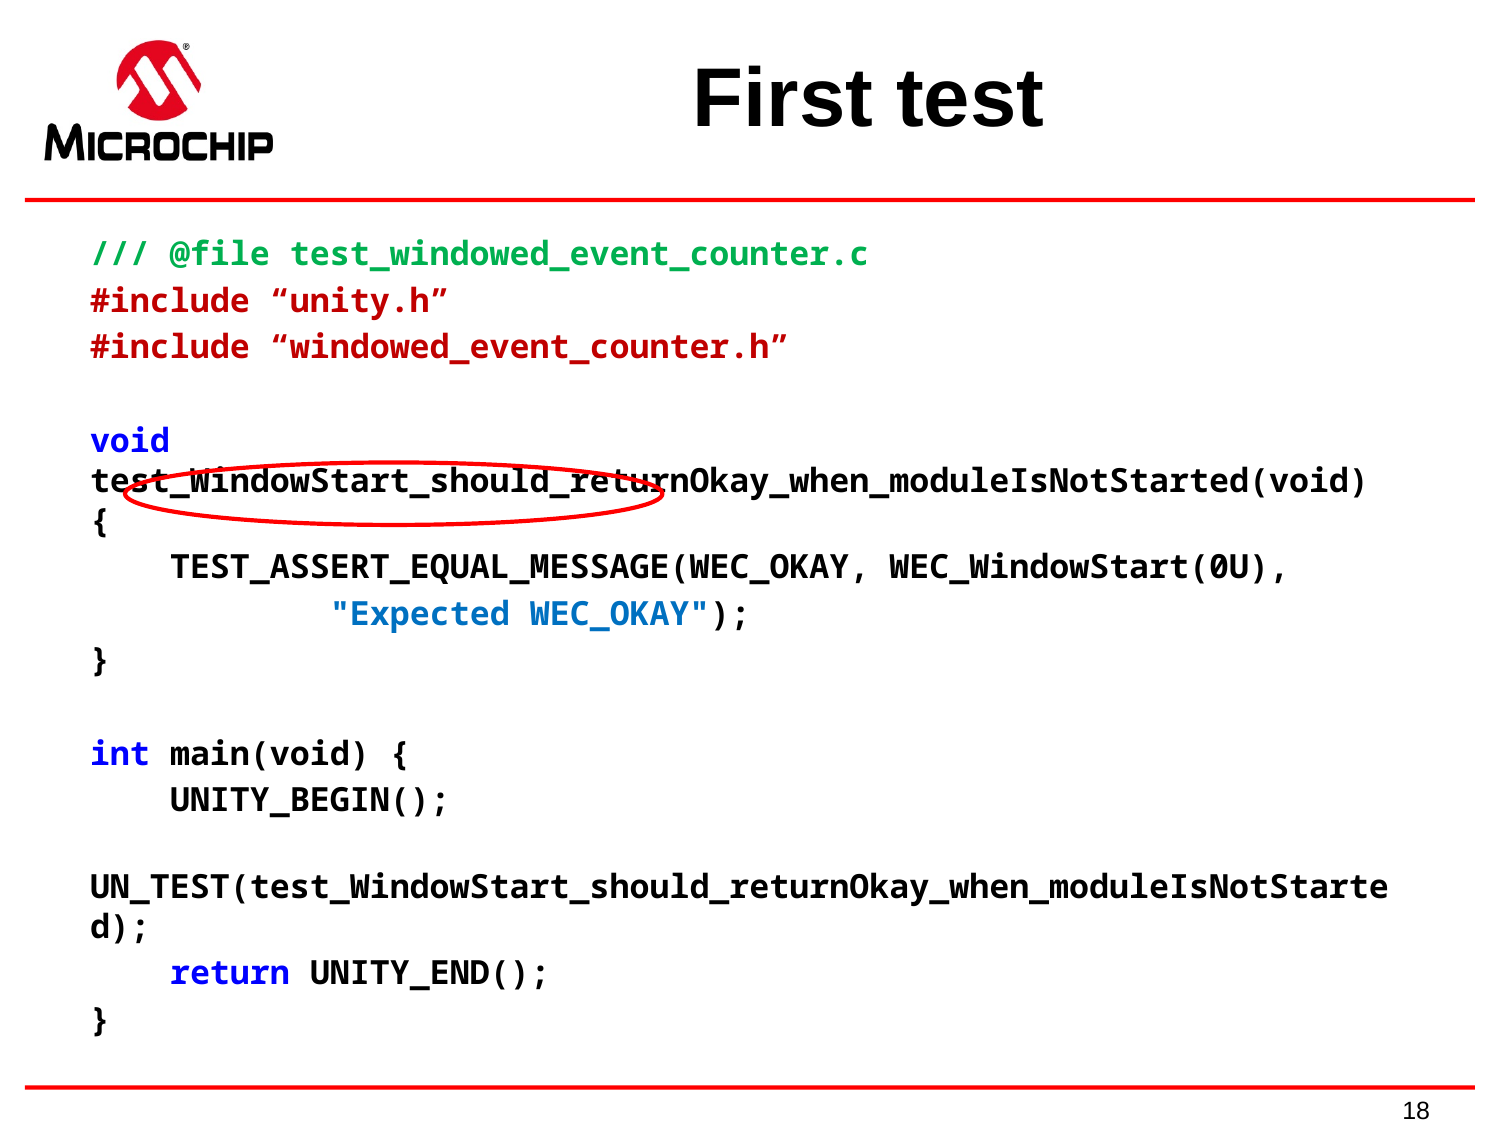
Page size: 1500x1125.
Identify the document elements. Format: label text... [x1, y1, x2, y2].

title First test [312, 32, 1425, 175]
text_box [122, 460, 665, 528]
list /// @file test_windowed_event_counter.c #include “unity.h” #include “windowed_event_counter.h” void test_WindowStart_should_returnOkay_when_moduleIsNotStarted(void) { TEST_ASSERT_EQUAL_MESSAGE(WEC_OKAY, WEC_WindowStart(0U), "Expected WEC_OKAY"); } int main(void) { UNITY_BEGIN(); UN_TEST(test_WindowStart_should_returnOkay_when_moduleIsNotStarted); return UNITY_END(); } [75, 224, 1425, 968]
picture [41, 38, 275, 163]
